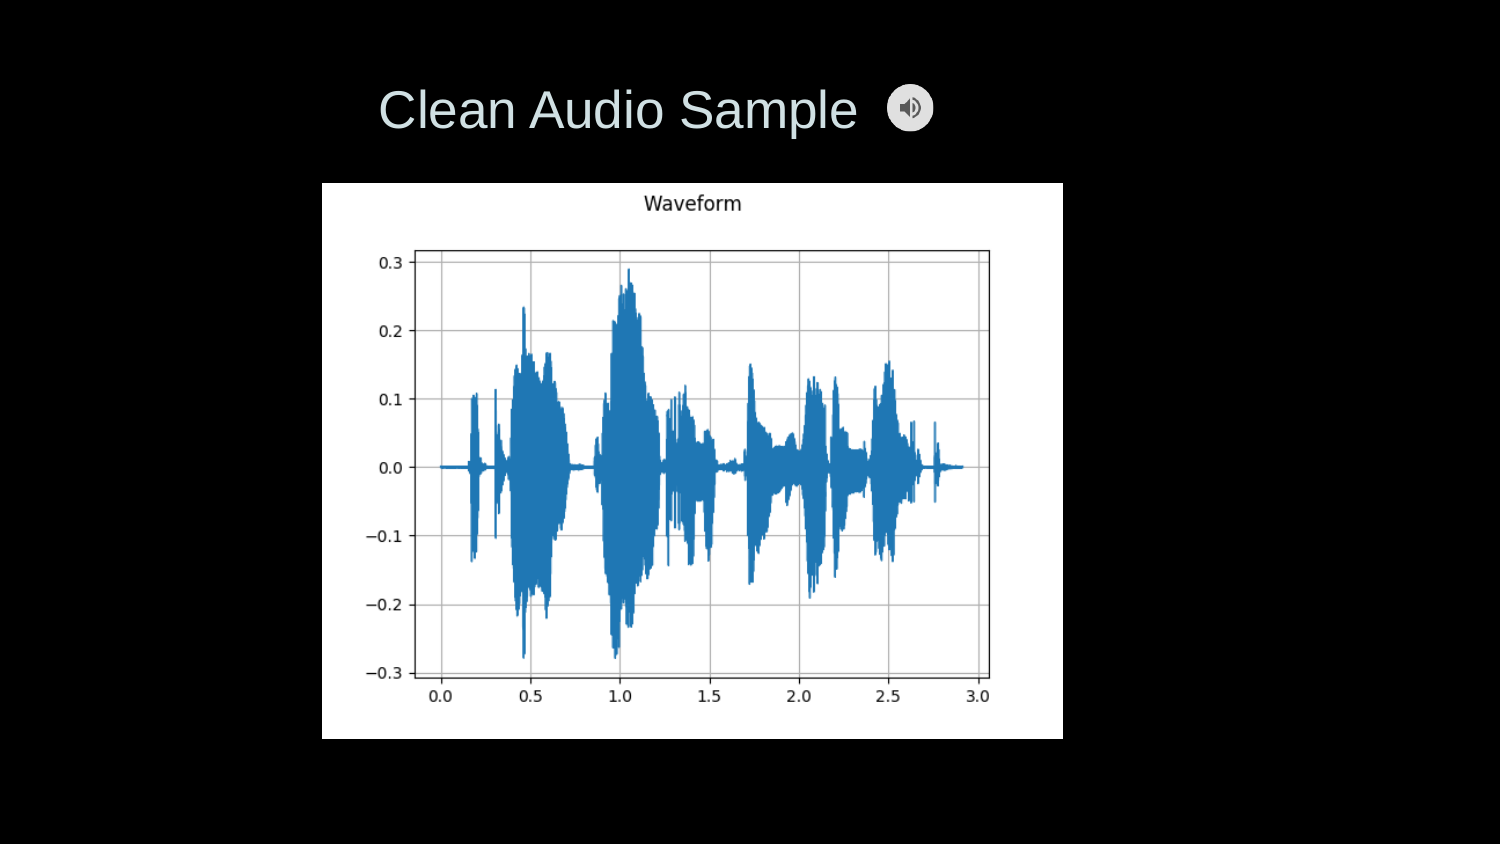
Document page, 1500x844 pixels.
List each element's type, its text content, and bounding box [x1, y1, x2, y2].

picture [322, 182, 1063, 739]
picture [882, 79, 938, 136]
title Clean Audio Sample [363, 60, 1500, 155]
